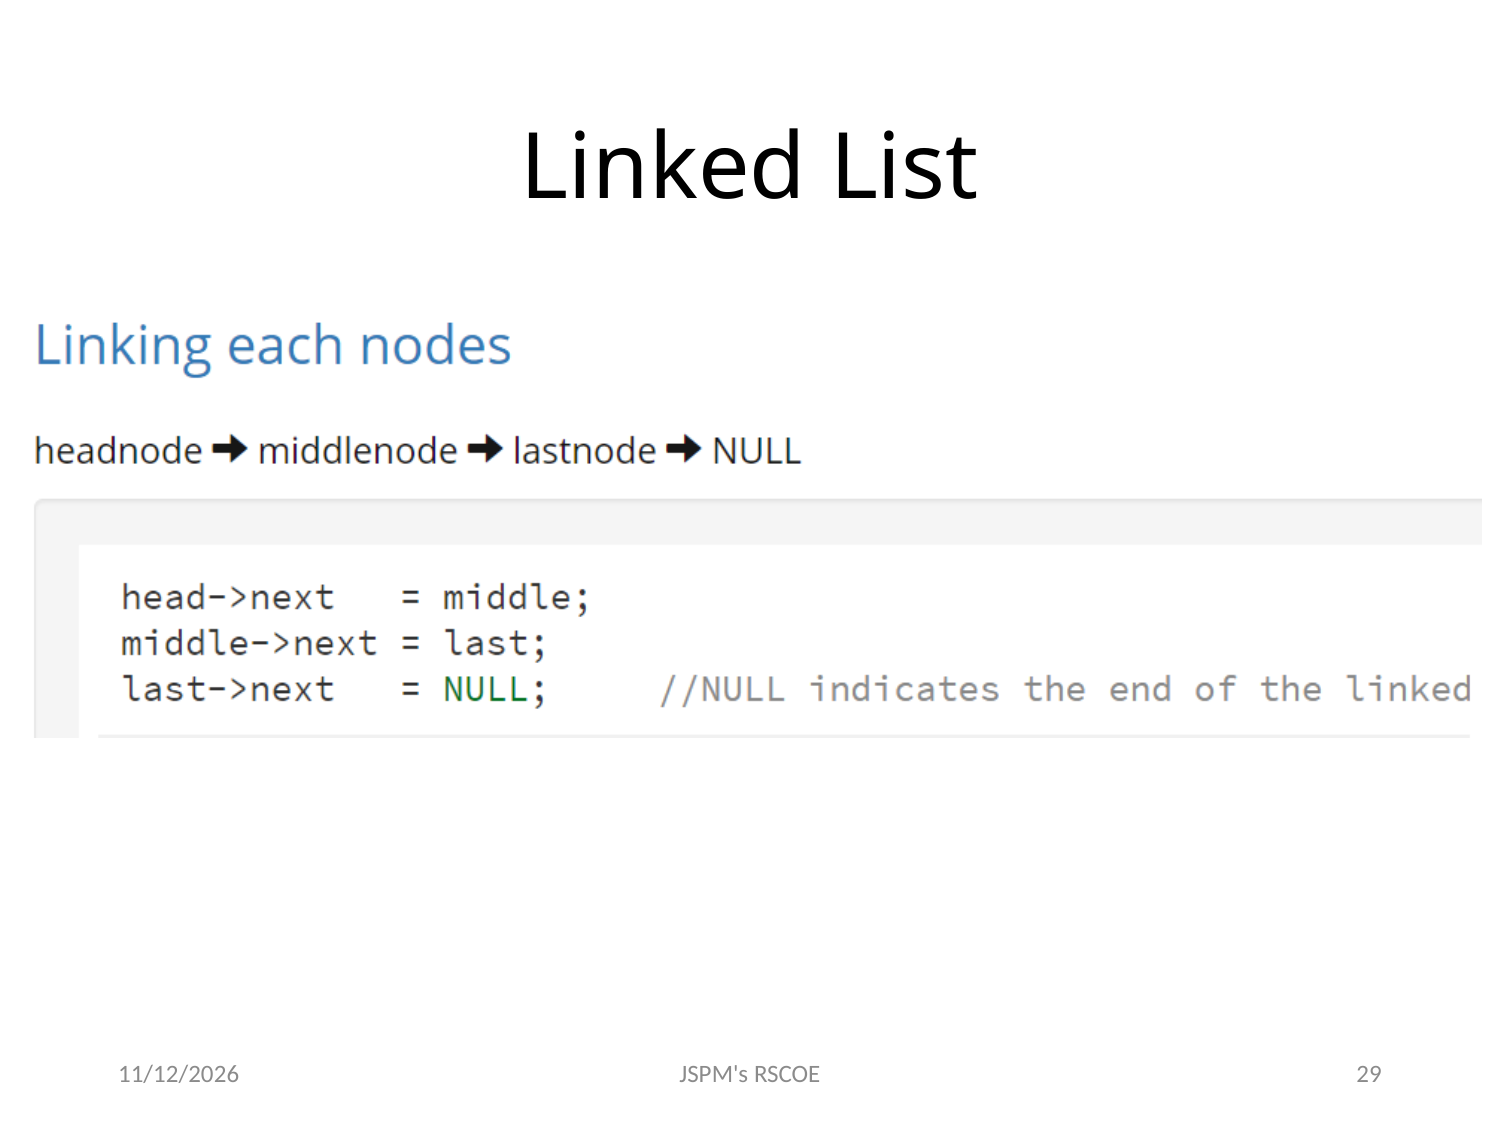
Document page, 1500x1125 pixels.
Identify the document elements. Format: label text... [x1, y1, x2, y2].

footer JSPM's RSCOE [496, 1042, 1004, 1103]
title Linked List [103, 59, 1397, 277]
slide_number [103, 1042, 441, 1103]
slide_number 29 [1059, 1042, 1397, 1103]
picture [18, 277, 1482, 738]
